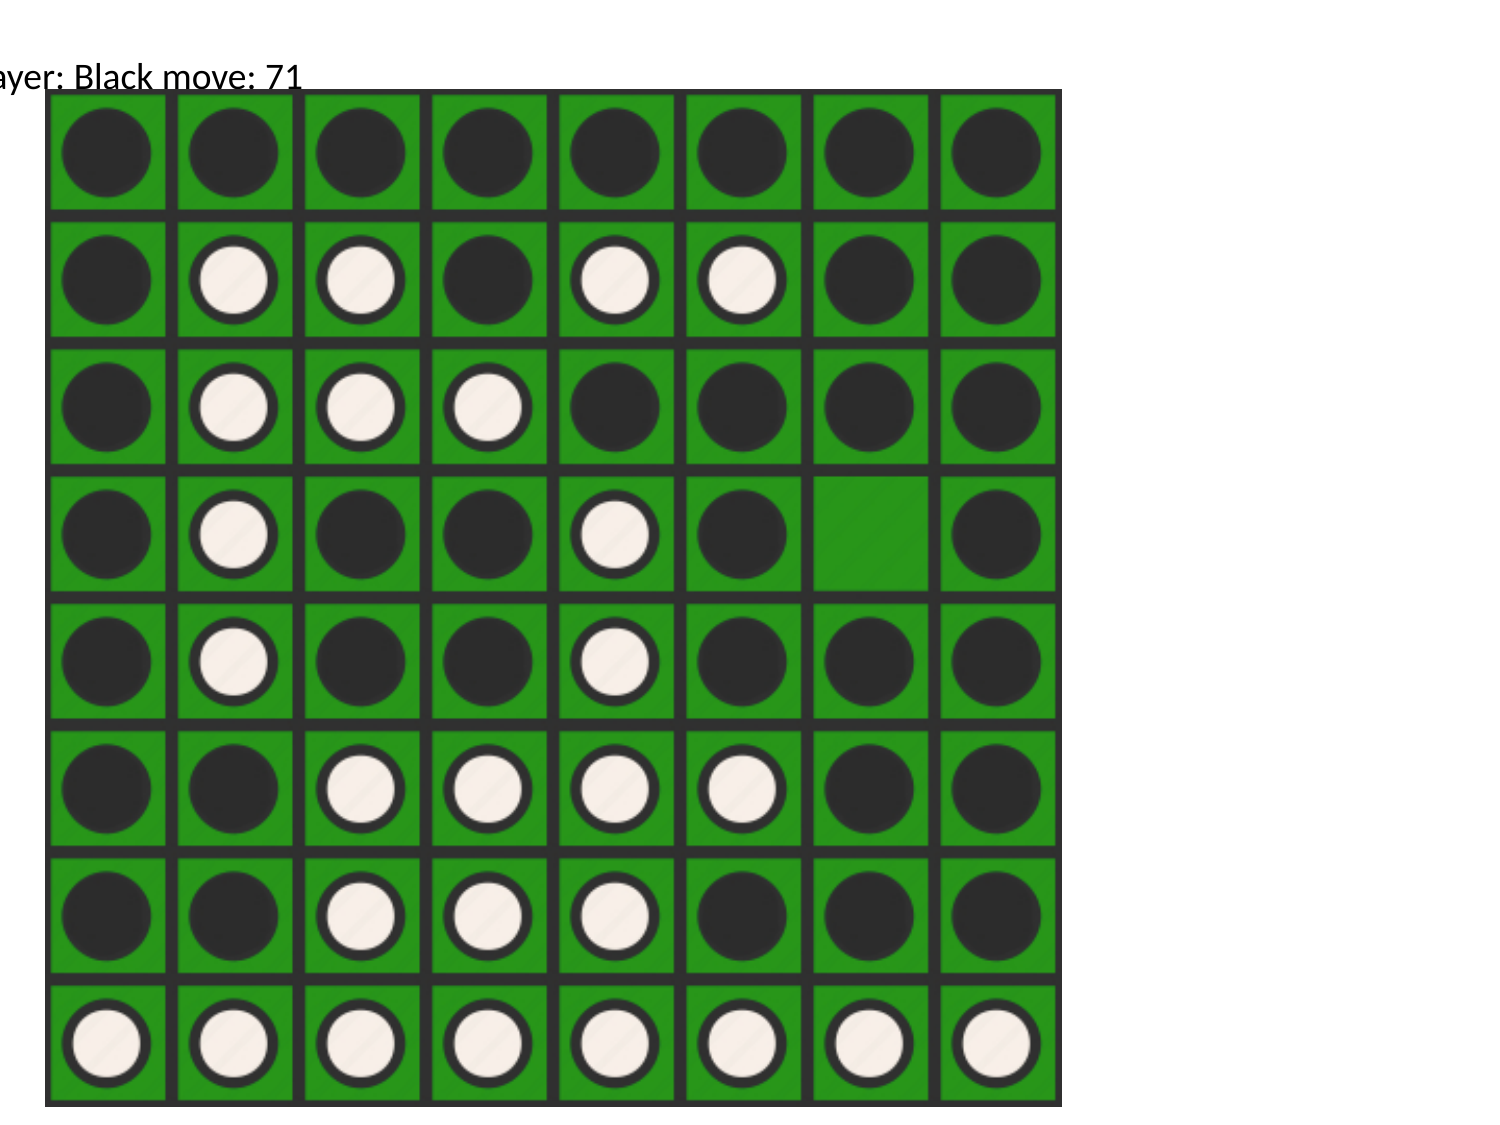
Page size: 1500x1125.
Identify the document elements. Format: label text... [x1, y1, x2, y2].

picture [44, 89, 1062, 1107]
text_box turn: 59 player: Black move: 71 [0, 44, 319, 105]
